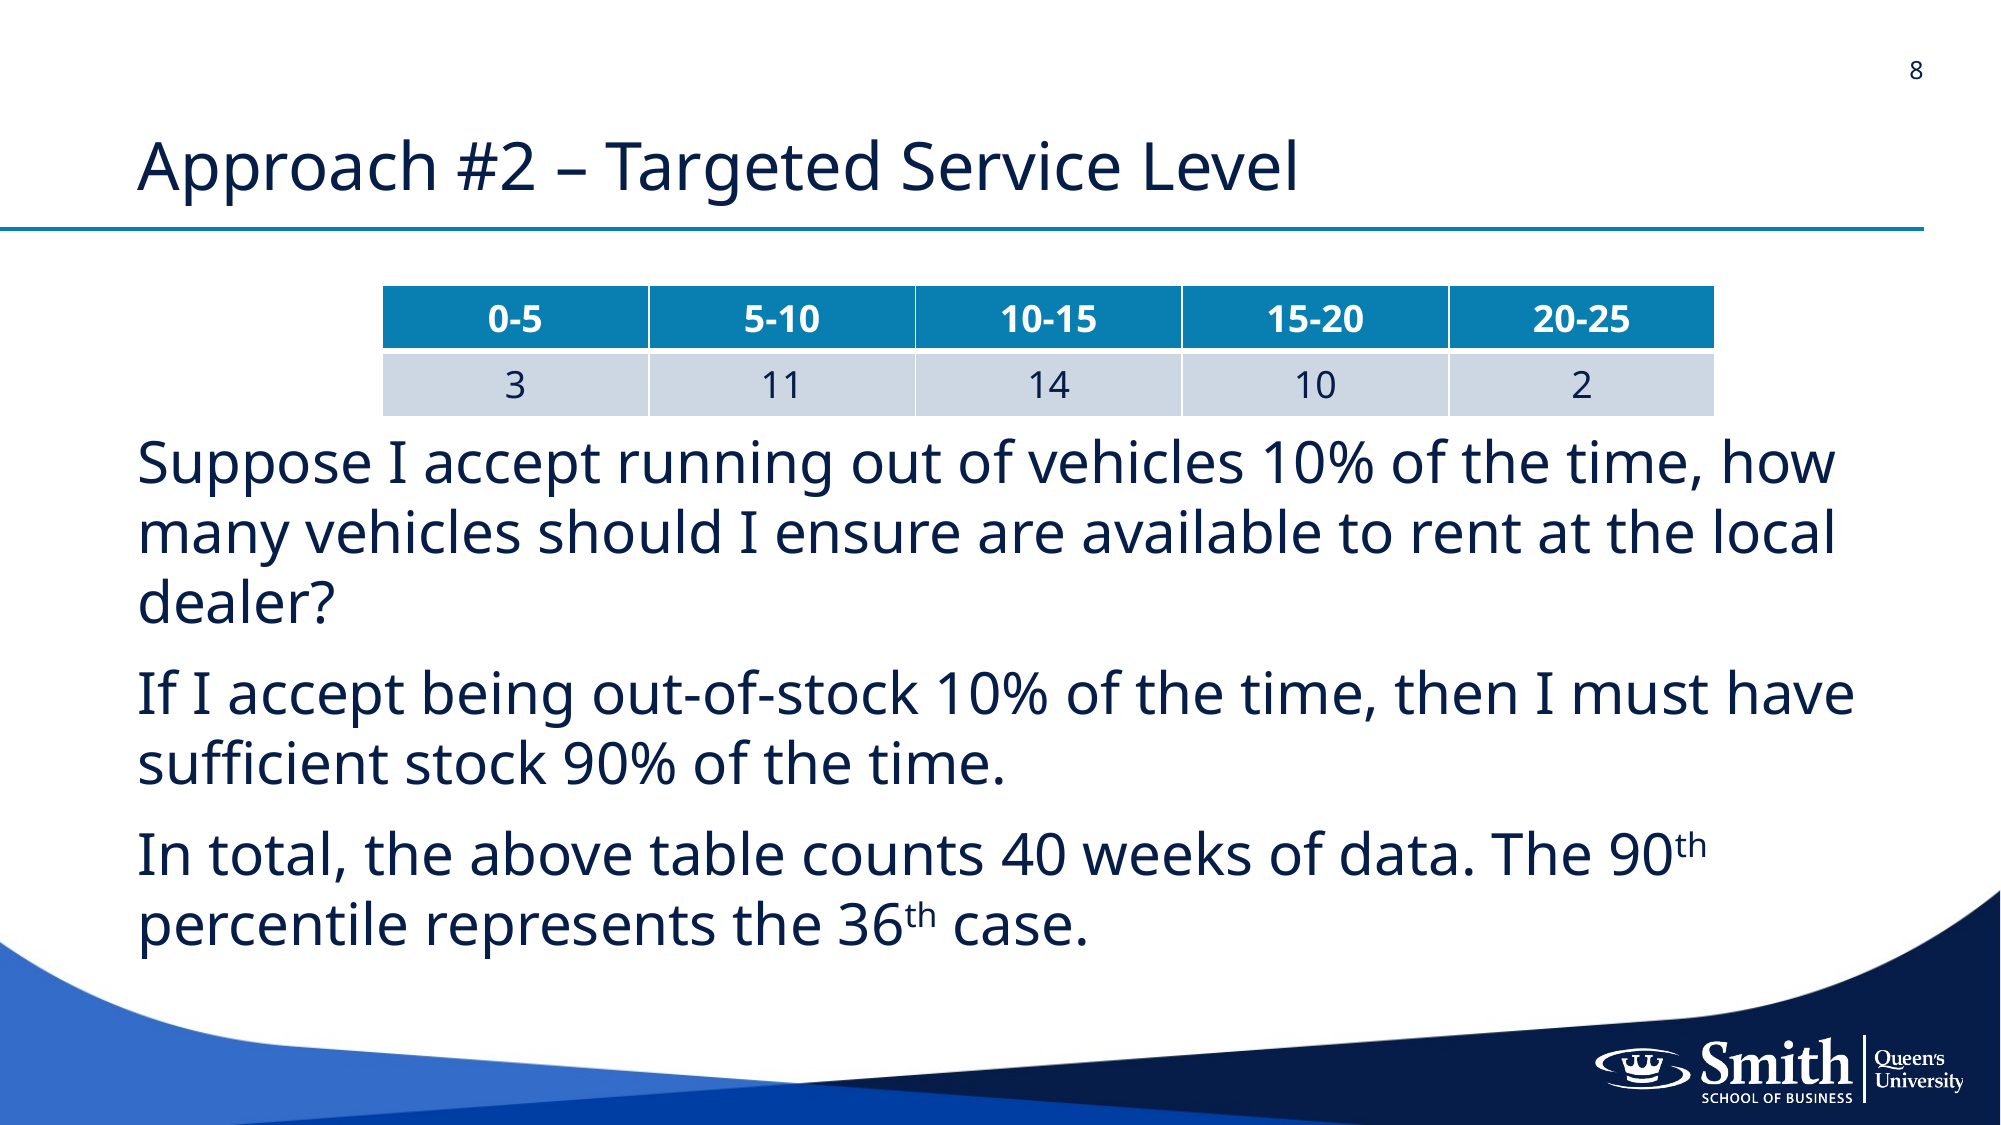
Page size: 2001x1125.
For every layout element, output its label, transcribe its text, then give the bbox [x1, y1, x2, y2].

table_cell 11 [650, 354, 915, 416]
table_header 5-10 [650, 286, 915, 348]
title Approach #2 – Targeted Service Level [137, 51, 1680, 205]
table_cell 3 [383, 354, 648, 416]
table_cell 2 [1450, 354, 1714, 416]
list Suppose I accept running out of vehicles 10% of the time, how many vehicles should I ensure are available to rent at the local dealer? If I accept being out-of-stock 10% of the time, then I must have sufficient stock 90% of the time. In total, the above table counts 40 weeks of data. The 90th percentile represents the 36th case. [137, 334, 1929, 944]
table_header 10-15 [916, 286, 1181, 348]
table_cell 10 [1183, 354, 1448, 416]
table_cell 14 [916, 354, 1181, 416]
table_header 20-25 [1450, 286, 1714, 348]
picture [0, 0, 2001, 1125]
table_header 15-20 [1183, 286, 1448, 348]
table_header 0-5 [383, 286, 648, 348]
